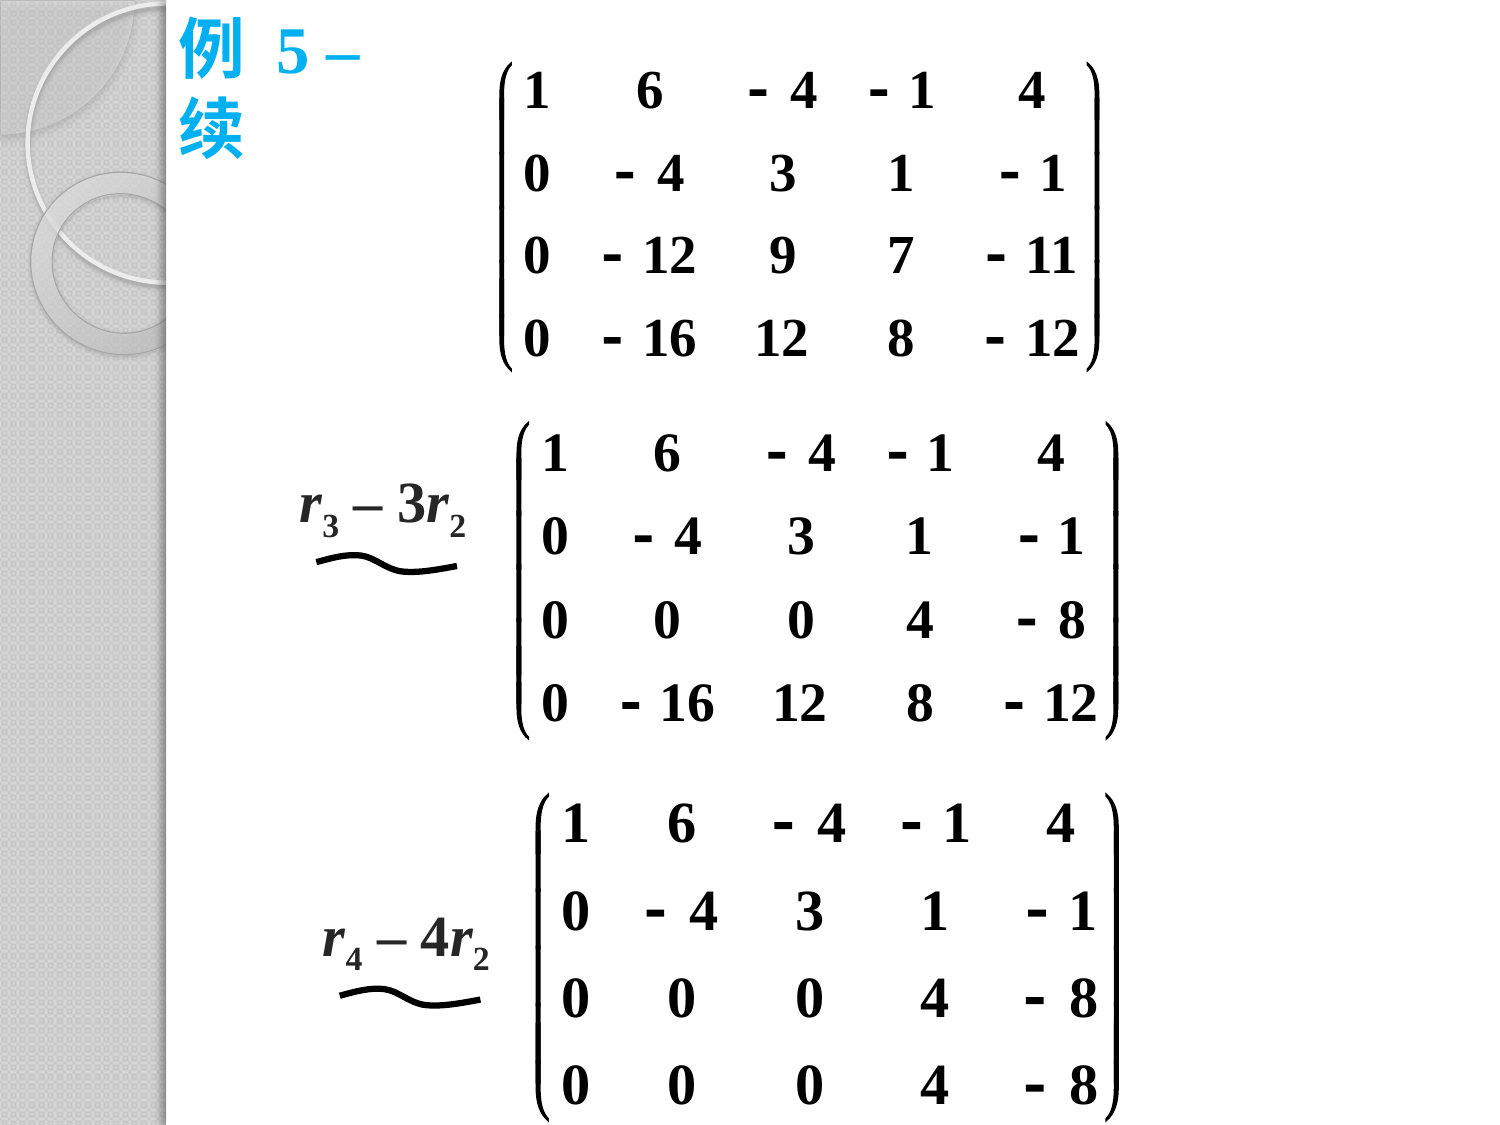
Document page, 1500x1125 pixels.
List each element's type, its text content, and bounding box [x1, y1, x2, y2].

text_box [339, 988, 481, 1006]
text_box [515, 789, 1131, 1125]
text_box r4 – 4r2 [308, 890, 505, 985]
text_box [480, 58, 1110, 376]
text_box 例 5 – 续 [164, 0, 446, 175]
text_box [316, 555, 457, 572]
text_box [491, 409, 1137, 749]
text_box r3 – 3r2 [284, 457, 482, 552]
